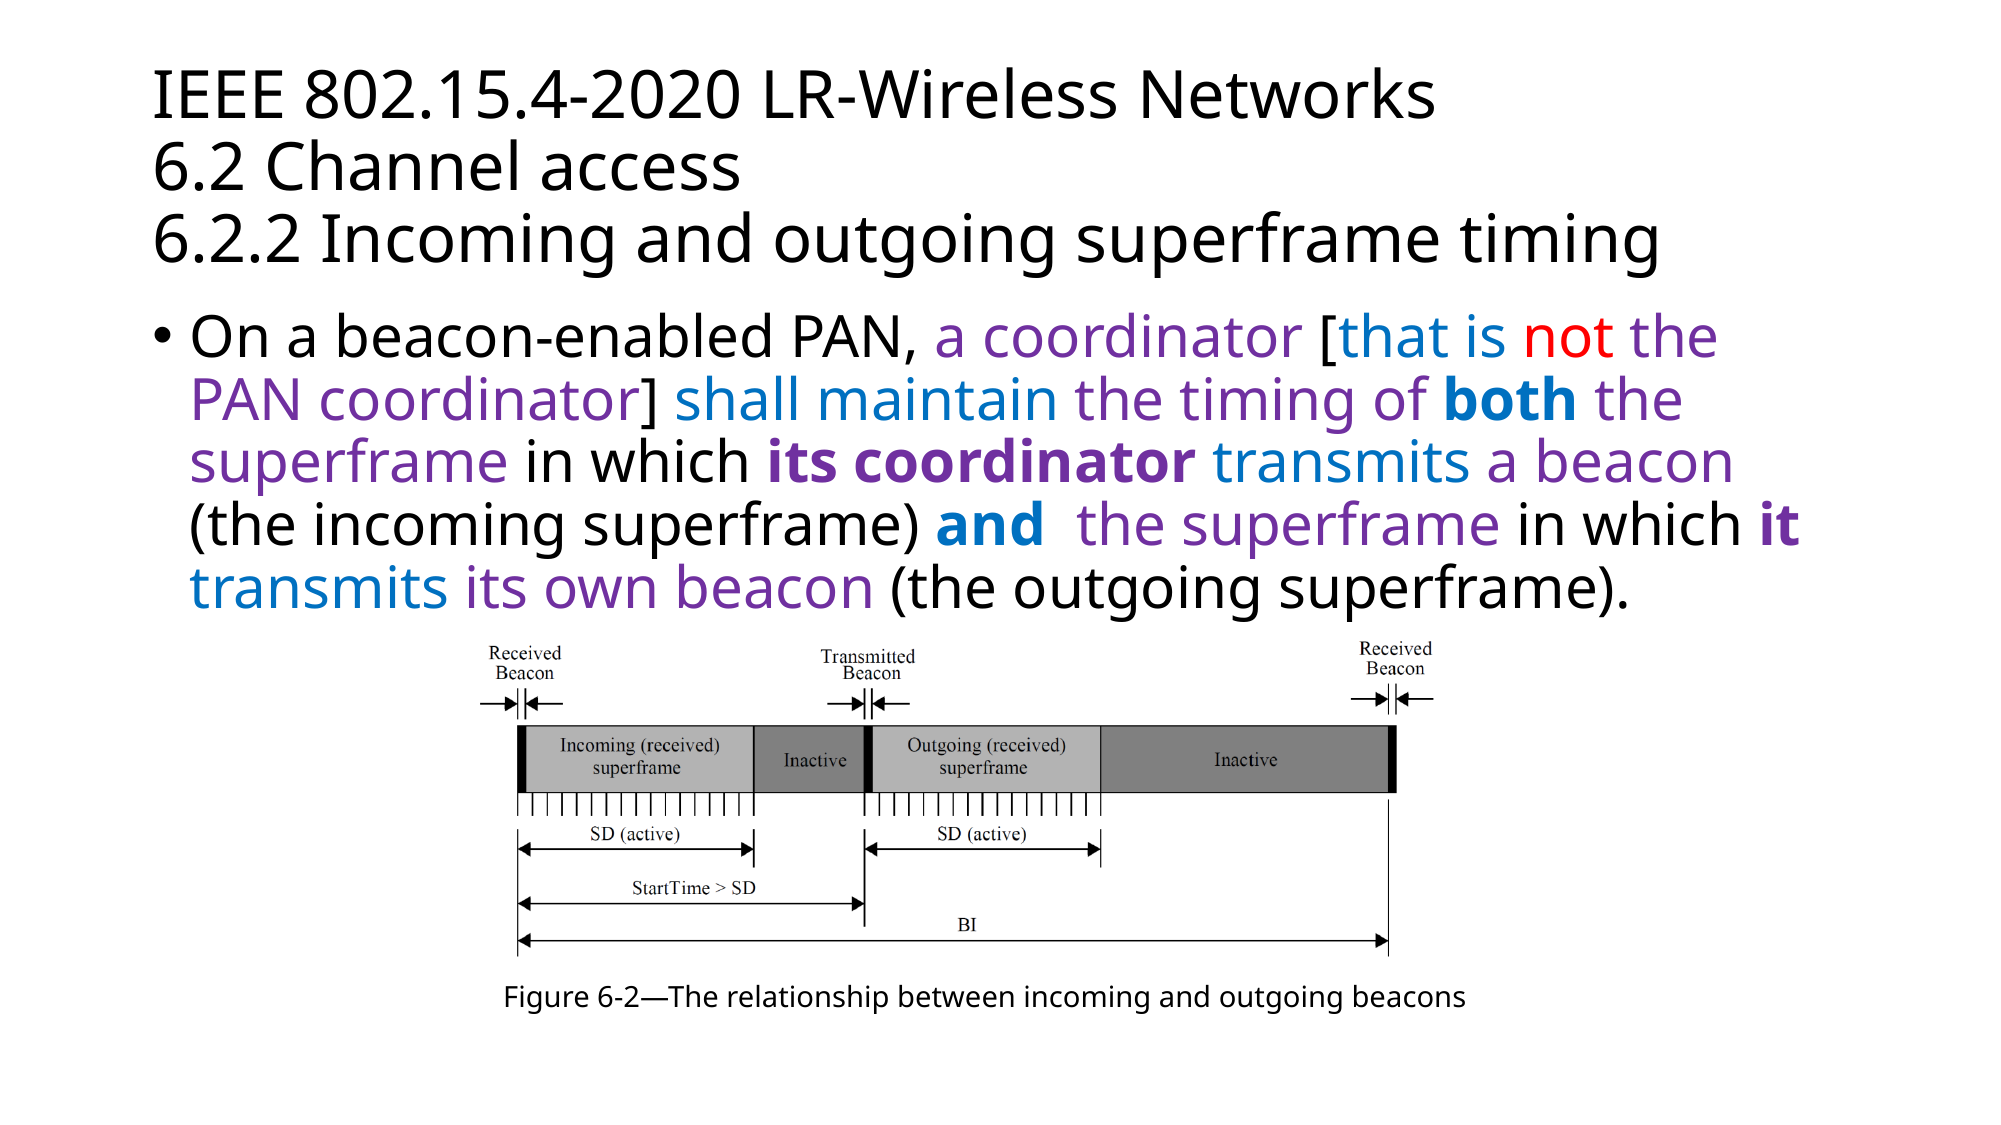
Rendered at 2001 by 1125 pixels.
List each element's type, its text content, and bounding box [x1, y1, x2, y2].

picture [457, 633, 1474, 963]
text_box Figure 6-2—The relationship between incoming and outgoing beacons [488, 971, 1489, 1022]
title IEEE 802.15.4-2020 LR-Wireless Networks 6.2 Channel access 6.2.2 Incoming and outgoing superframe timing [137, 59, 1863, 278]
list On a beacon-enabled PAN, a coordinator [that is not the PAN coordinator] shall maintain the timing of both the superframe in which its coordinator transmits a beacon (the incoming superframe) and the superframe in which it transmits its own beacon (the outgoing superframe). [137, 299, 1863, 1014]
